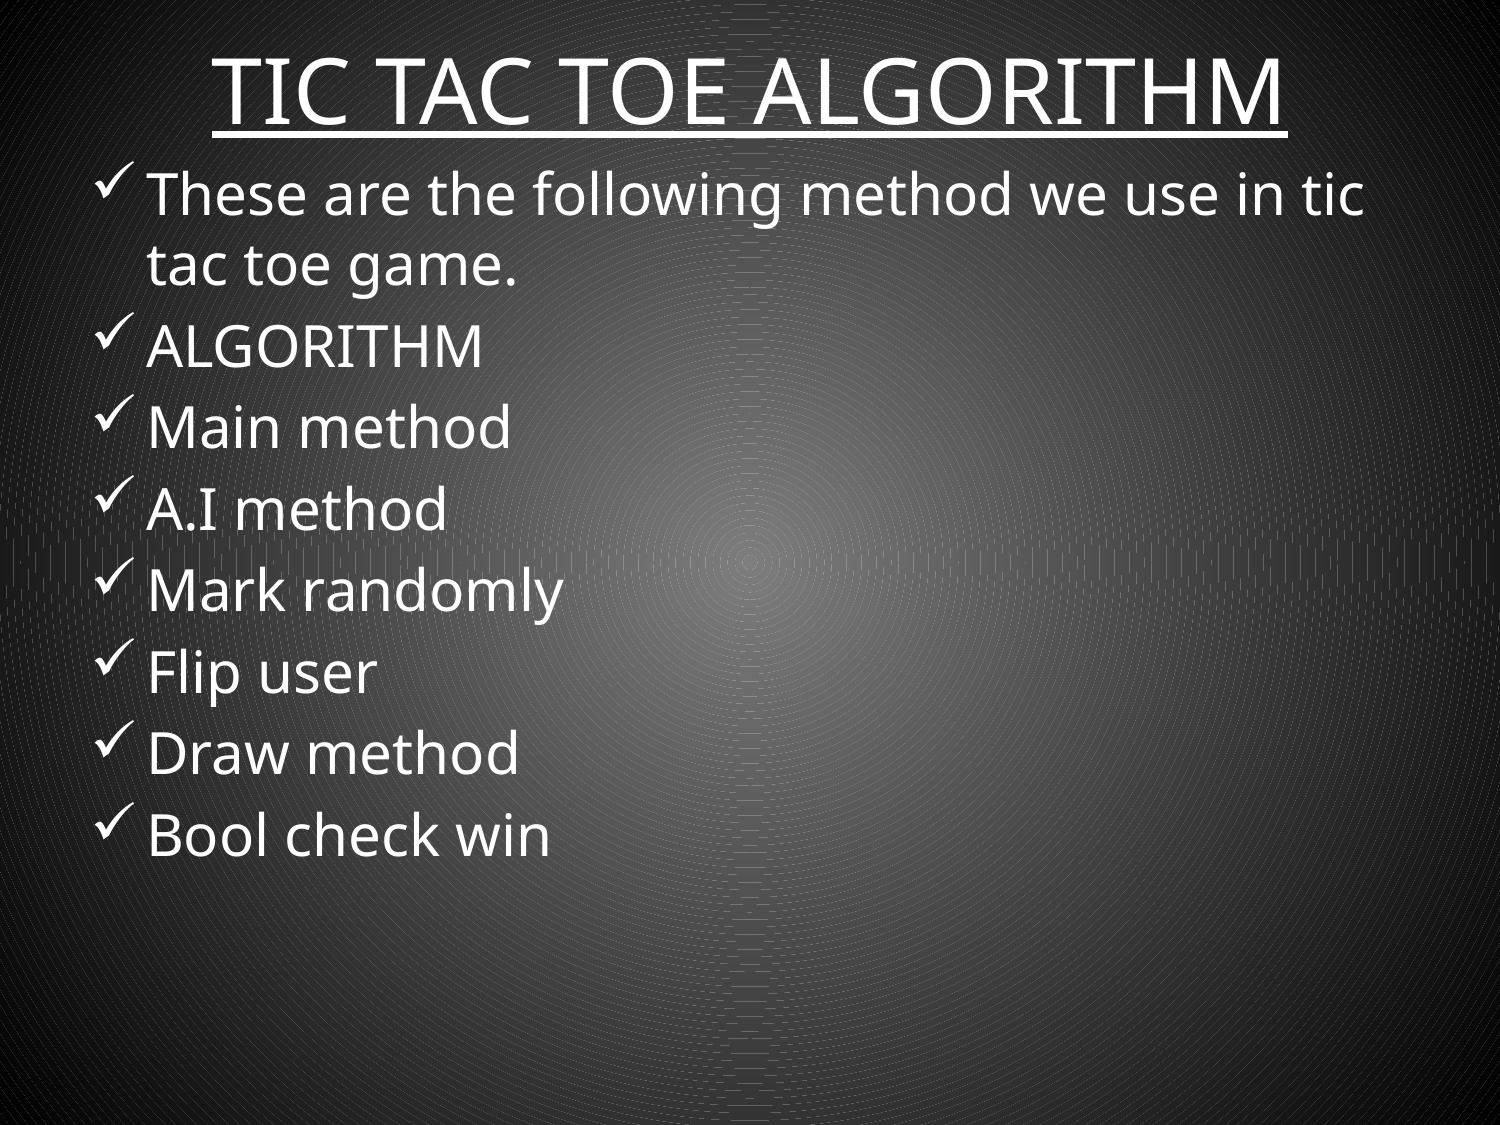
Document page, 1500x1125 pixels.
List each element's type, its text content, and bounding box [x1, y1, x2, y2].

title TIC TAC TOE ALGORITHM [75, 24, 1425, 149]
list These are the following method we use in tic tac toe game. ALGORITHM Main method A.I method Mark randomly Flip user Draw method Bool check win [75, 149, 1425, 1005]
